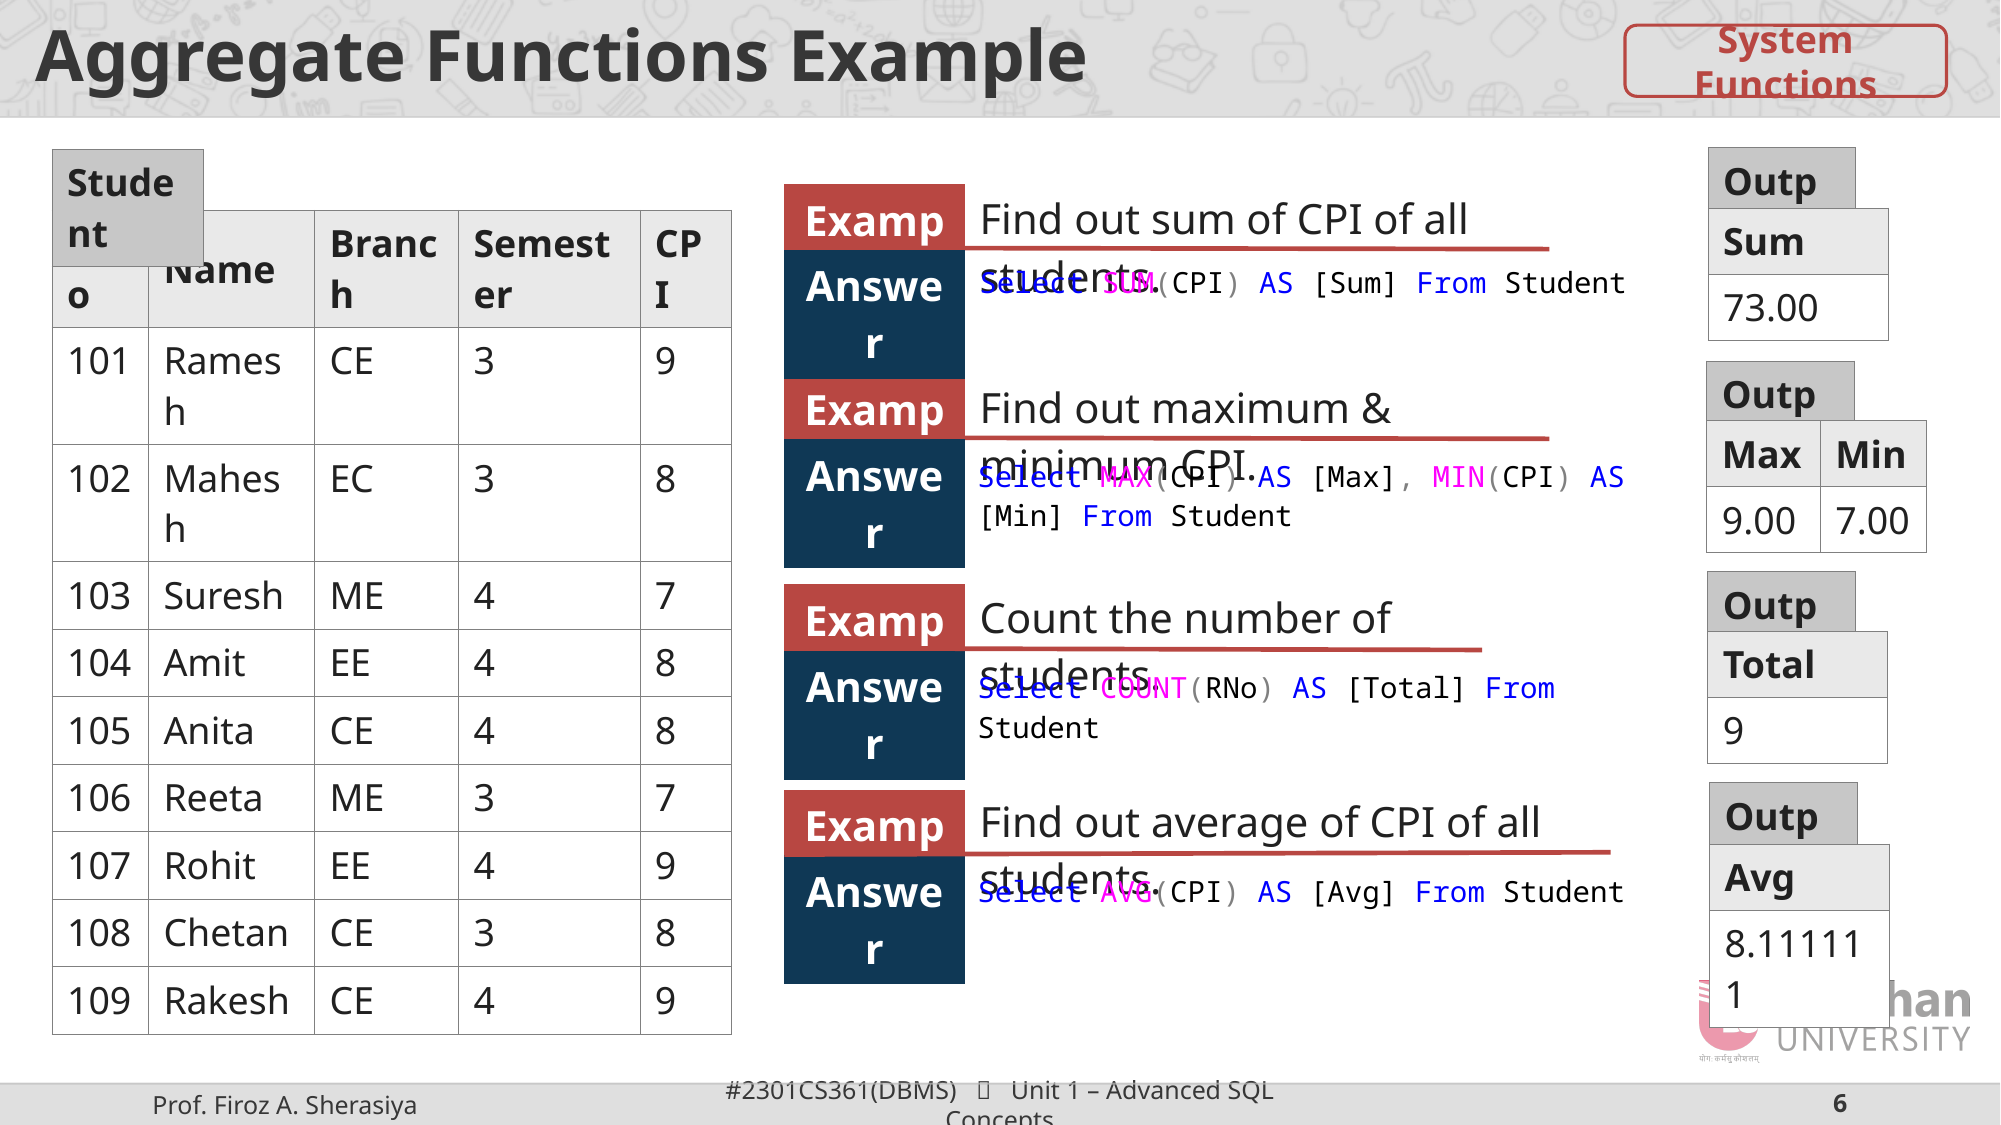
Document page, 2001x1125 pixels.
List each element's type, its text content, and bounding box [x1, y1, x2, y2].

table_header Answer [784, 651, 965, 780]
table_header Rno [53, 267, 148, 327]
table_cell EC [315, 445, 458, 561]
table_cell ME [315, 765, 458, 831]
table_cell 8.111111 [1710, 911, 1889, 1027]
table_cell 103 [53, 562, 148, 629]
table_cell 9 [641, 328, 731, 444]
table_cell 9 [1708, 698, 1887, 763]
table_cell 7.00 [1821, 487, 1926, 552]
table_cell Suresh [149, 562, 314, 629]
table_header Sum [1709, 209, 1888, 274]
table_cell 3 [459, 765, 640, 831]
table_cell CE [315, 967, 458, 1034]
table_header Max [1707, 421, 1820, 486]
table_header Student [53, 150, 203, 266]
table_header Output [1708, 572, 1855, 631]
table_cell 8 [641, 630, 731, 696]
table_header Min [1821, 421, 1926, 486]
table_cell 3 [459, 900, 640, 966]
table_cell Ramesh [149, 328, 314, 444]
table_header Select MAX(CPI) AS [Max], MIN(CPI) AS [Min] From Student [965, 448, 1689, 543]
table_header Example [784, 584, 965, 646]
table_cell 8 [641, 697, 731, 764]
table_cell CE [315, 328, 458, 444]
table_header Answer [784, 439, 965, 568]
table_cell 8 [641, 445, 731, 561]
table_header Avg [1710, 845, 1889, 910]
table_cell 109 [53, 967, 148, 1034]
table_header Output [1710, 783, 1857, 844]
table_header Output [1707, 362, 1854, 420]
title Aggregate Functions Example [0, 0, 2000, 117]
table_cell 105 [53, 697, 148, 764]
table_header Select SUM(CPI) AS [Sum] From Student [965, 255, 1691, 310]
table_cell Anita [149, 697, 314, 764]
table_cell 102 [53, 445, 148, 561]
table_cell Mahesh [149, 445, 314, 561]
table_header Select COUNT(RNo) AS [Total] From Student [965, 660, 1689, 754]
table_header Find out maximum & minimum CPI. [965, 372, 1584, 448]
table_cell 3 [459, 328, 640, 444]
table_cell 9 [641, 832, 731, 899]
table_header Answer [784, 857, 965, 984]
table_cell Rohit [149, 832, 314, 899]
table_cell Rakesh [149, 967, 314, 1034]
table_cell EE [315, 630, 458, 696]
table_header Total [1708, 632, 1887, 697]
table_cell 4 [459, 967, 640, 1034]
text_box System Functions [1623, 24, 1948, 98]
table_header Example [784, 379, 965, 435]
table_cell 4 [459, 832, 640, 899]
table_cell 4 [459, 562, 640, 629]
table_cell 101 [53, 328, 148, 444]
table_header Find out average of CPI of all students. [965, 786, 1700, 915]
table_cell Amit [149, 630, 314, 696]
table_cell 3 [459, 445, 640, 561]
table_header Select AVG(CPI) AS [Avg] From Student [965, 864, 1689, 919]
table_header Answer [784, 250, 965, 379]
table_cell 9 [641, 967, 731, 1034]
table_header Find out sum of CPI of all students. [965, 183, 1584, 255]
table_header Name [149, 211, 314, 327]
table_header Output [1709, 148, 1855, 208]
text_box [1699, 980, 1970, 1063]
table_cell 9.00 [1707, 487, 1820, 552]
table_header Branch [315, 211, 458, 327]
table_cell 108 [53, 900, 148, 966]
table_cell ME [315, 562, 458, 629]
table_header Semester [459, 211, 640, 327]
table_cell 7 [641, 562, 731, 629]
table_cell 8 [641, 900, 731, 966]
table_cell 107 [53, 832, 148, 899]
table_cell 7 [641, 765, 731, 831]
table_header Example [784, 184, 965, 245]
table_cell 73.00 [1709, 275, 1888, 340]
table_cell 4 [459, 630, 640, 696]
table_cell EE [315, 832, 458, 899]
table_header Count the number of students. [965, 581, 1584, 660]
table_header Example [784, 790, 965, 852]
table_cell 4 [459, 697, 640, 764]
table_cell Reeta [149, 765, 314, 831]
table_header CPI [641, 211, 731, 327]
table_cell CE [315, 697, 458, 764]
table_cell Chetan [149, 900, 314, 966]
table_cell 106 [53, 765, 148, 831]
table_cell CE [315, 900, 458, 966]
table_cell 104 [53, 630, 148, 696]
